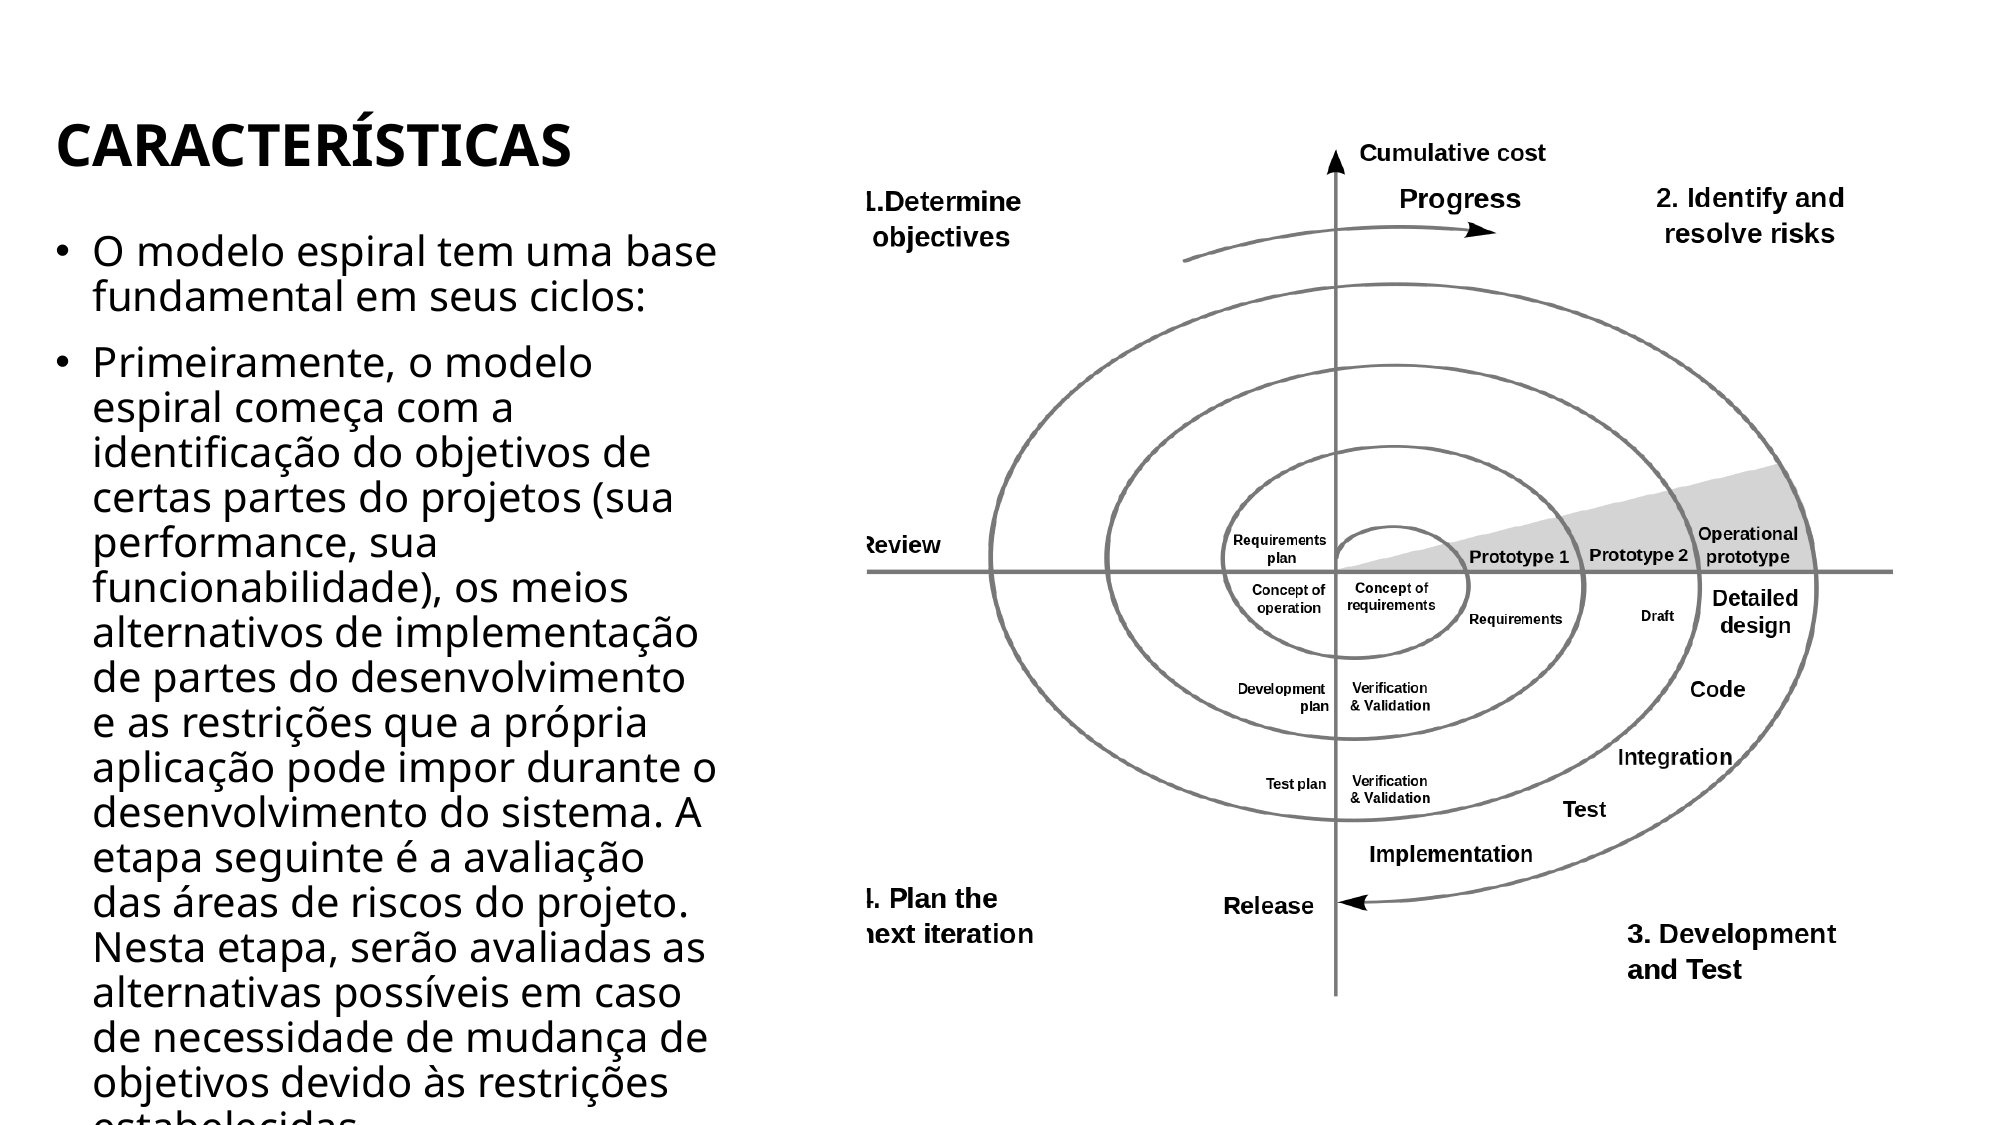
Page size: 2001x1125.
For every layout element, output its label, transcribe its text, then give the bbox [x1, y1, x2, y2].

list O modelo espiral tem uma base fundamental em seus ciclos: Primeiramente, o modelo espiral começa com a identificação do objetivos de certas partes do projetos (sua performance, sua funcionabilidade), os meios alternativos de implementação de partes do desenvolvimento e as restrições que a própria aplicação pode impor durante o desenvolvimento do sistema. A etapa seguinte é a avaliação das áreas de riscos do projeto. Nesta etapa, serão avaliadas as alternativas possíveis em caso de necessidade de mudança de objetivos devido às restrições estabelecidas. [40, 223, 734, 1125]
title CARACTERÍSTICAS [40, 0, 682, 223]
picture [866, 118, 1895, 1007]
